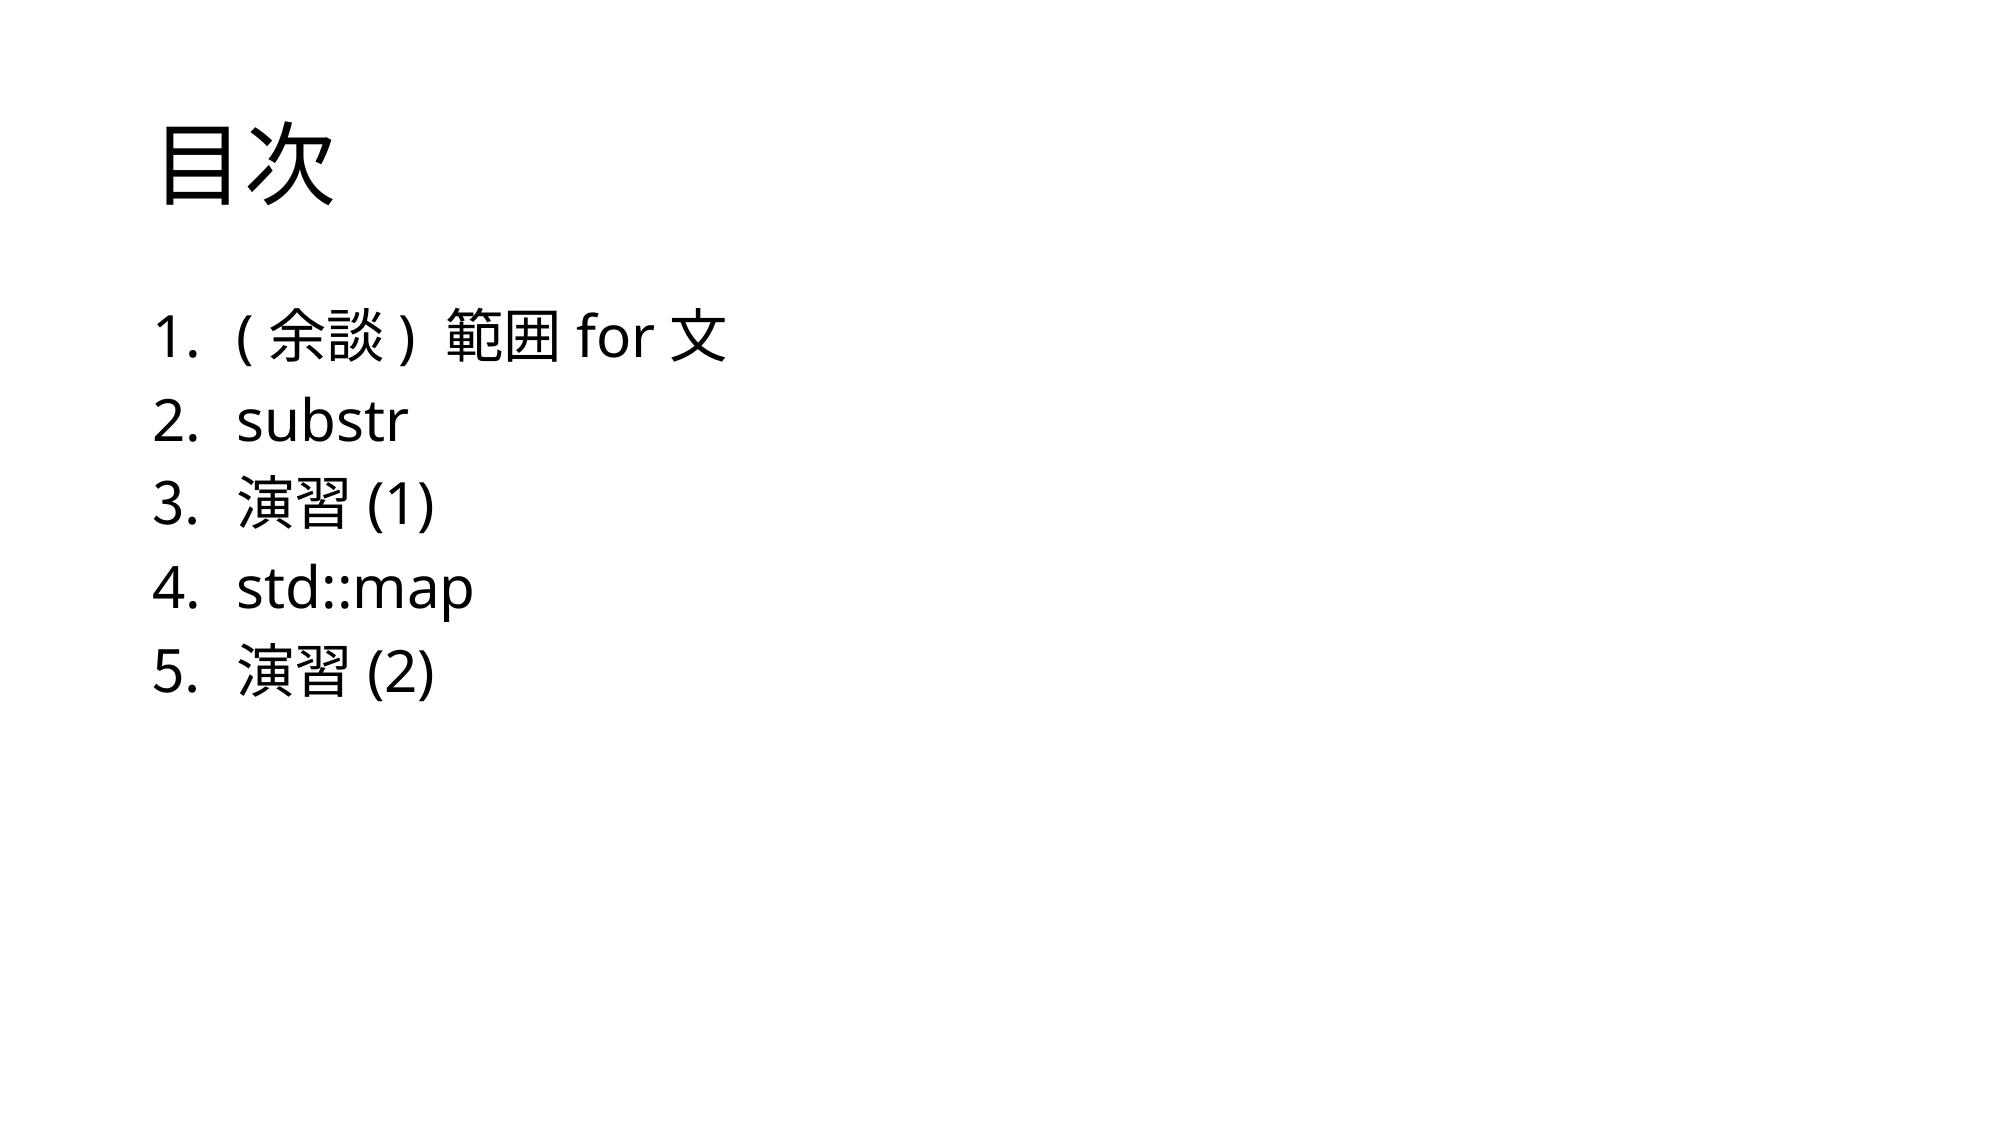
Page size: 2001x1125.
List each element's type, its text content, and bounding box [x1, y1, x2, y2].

list (余談) 範囲for文 substr 演習(1) std::map 演習(2) [137, 299, 1863, 1014]
title 目次 [137, 59, 1863, 278]
